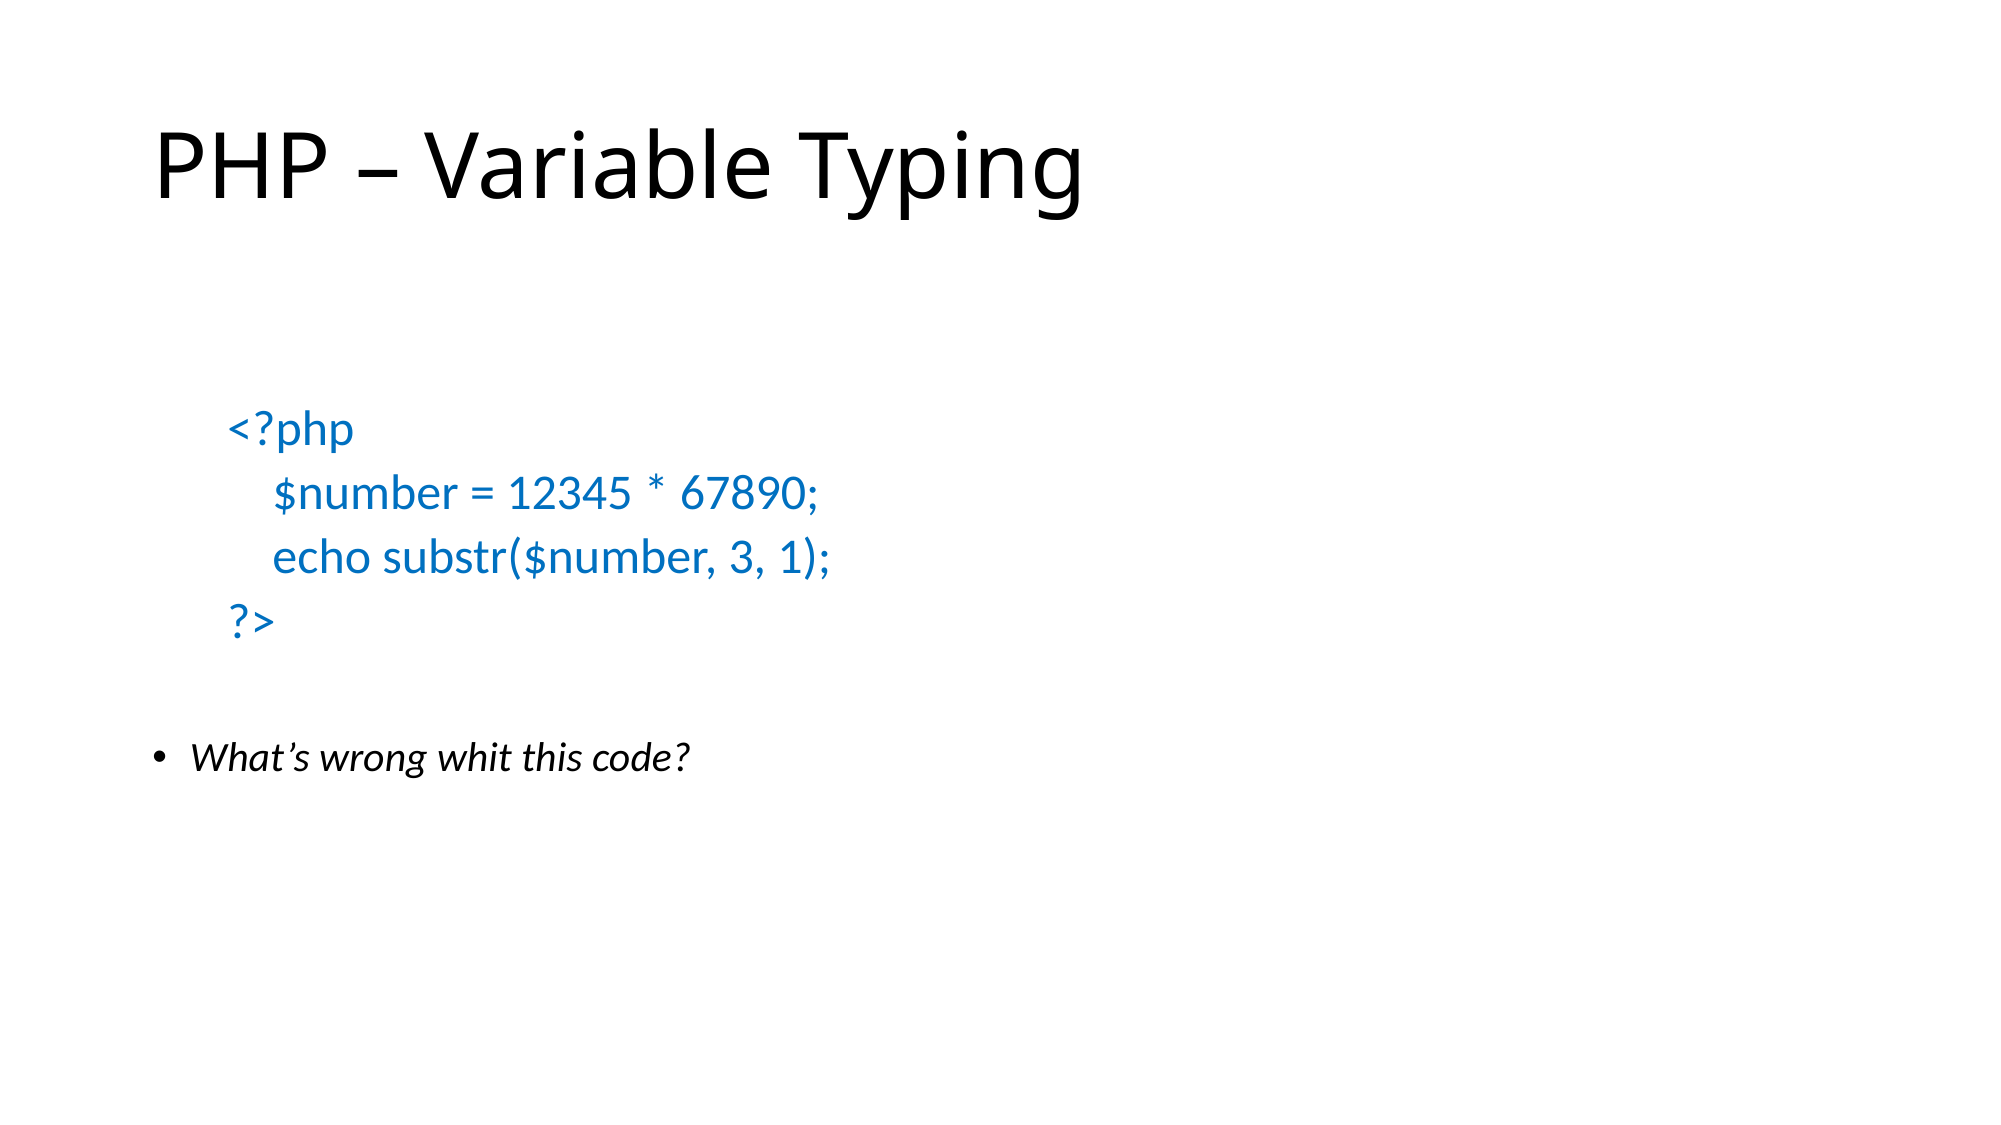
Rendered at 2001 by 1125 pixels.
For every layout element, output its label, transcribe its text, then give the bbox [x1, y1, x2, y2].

title PHP – Variable Typing [137, 59, 1863, 278]
list <?php $number = 12345 * 67890; echo substr($number, 3, 1); ?> What’s wrong whit this code? [137, 324, 1863, 1117]
